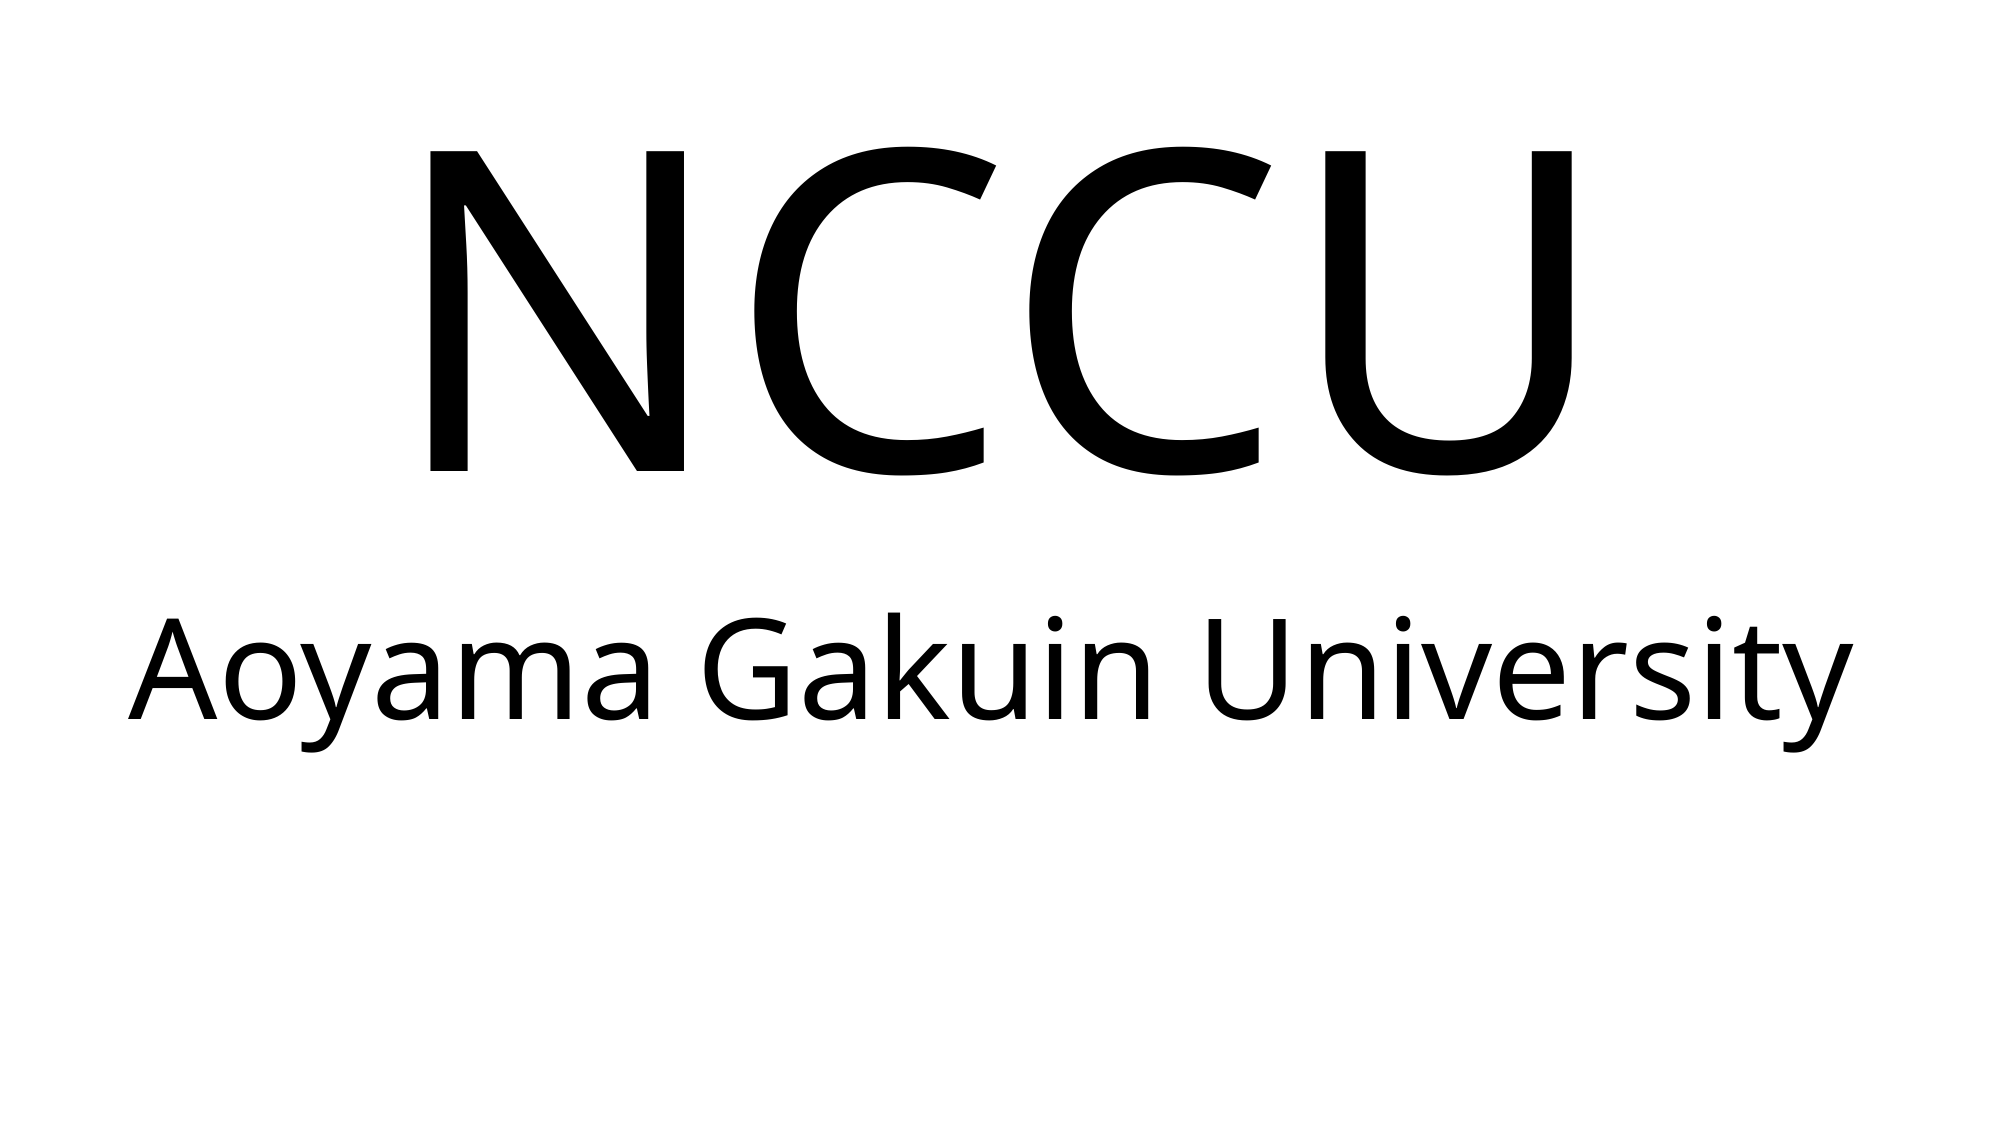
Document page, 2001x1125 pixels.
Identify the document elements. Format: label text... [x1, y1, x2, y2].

title NCCU [249, 184, 1750, 576]
subtitle Aoyama Gakuin University [105, 590, 1879, 863]
